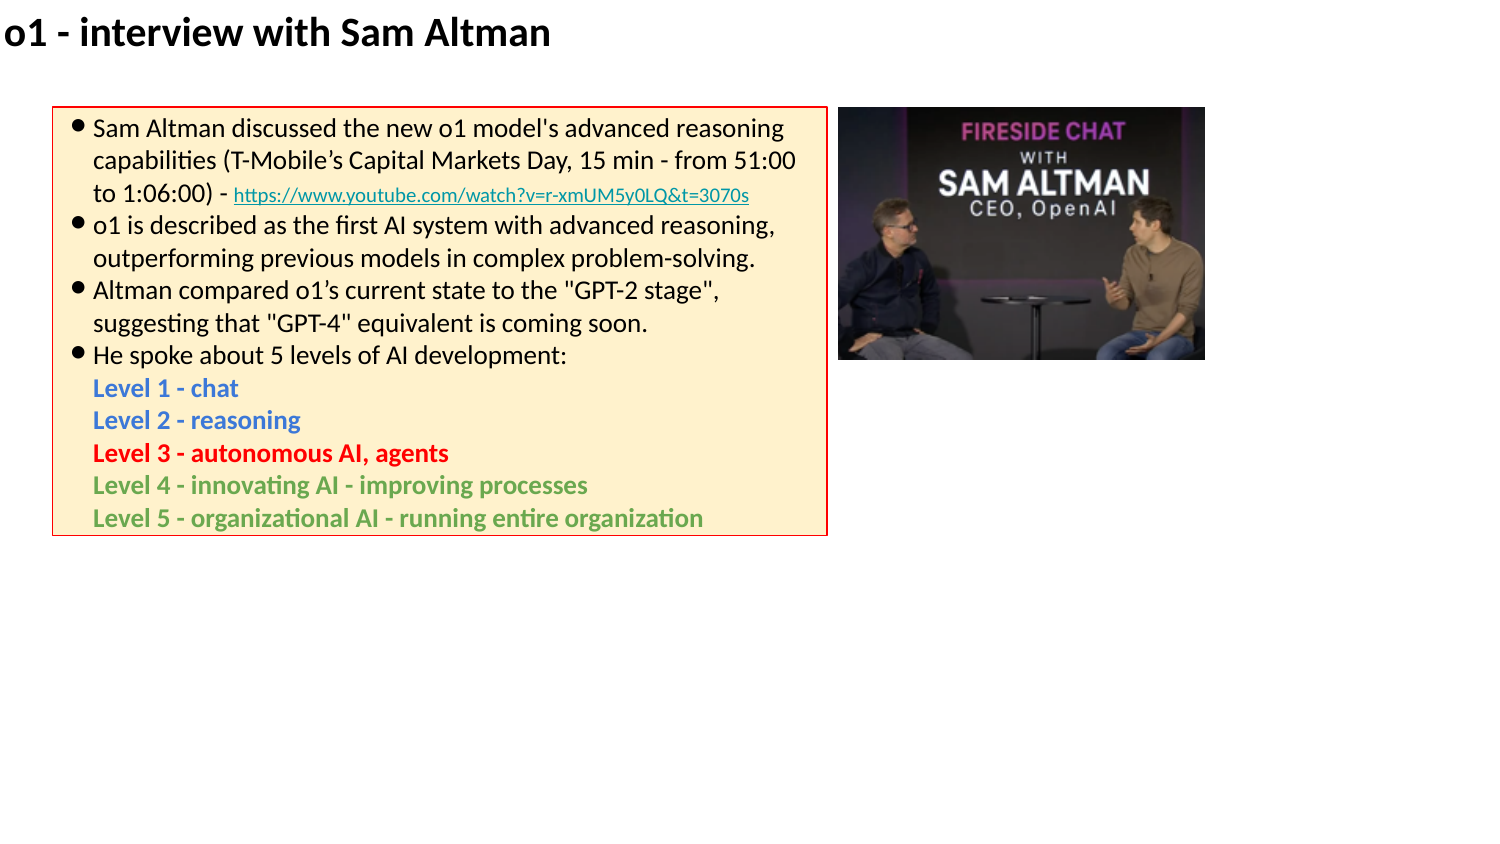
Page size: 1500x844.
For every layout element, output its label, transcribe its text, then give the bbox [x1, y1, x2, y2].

picture [838, 106, 1205, 361]
text_box o1 - interview with Sam Altman [2, 3, 646, 57]
text_box Sam Altman discussed the new o1 model's advanced reasoning capabilities (T-Mobile’s Capital Markets Day, 15 min - from 51:00 to 1:06:00) - https://www.youtube.com/watch?v=r-xmUM5y0LQ&t=3070s o1 is described as the first AI system with advanced reasoning, outperforming previous models in complex problem-solving. Altman compared o1’s current state to the "GPT-2 stage", suggesting that "GPT-4" equivalent is coming soon. He spoke about 5 levels of AI development: Level 1 - chat Level 2 - reasoning Level 3 - autonomous AI, agents Level 4 - innovating AI - improving processes Level 5 - organizational AI - running entire organization [52, 107, 827, 536]
